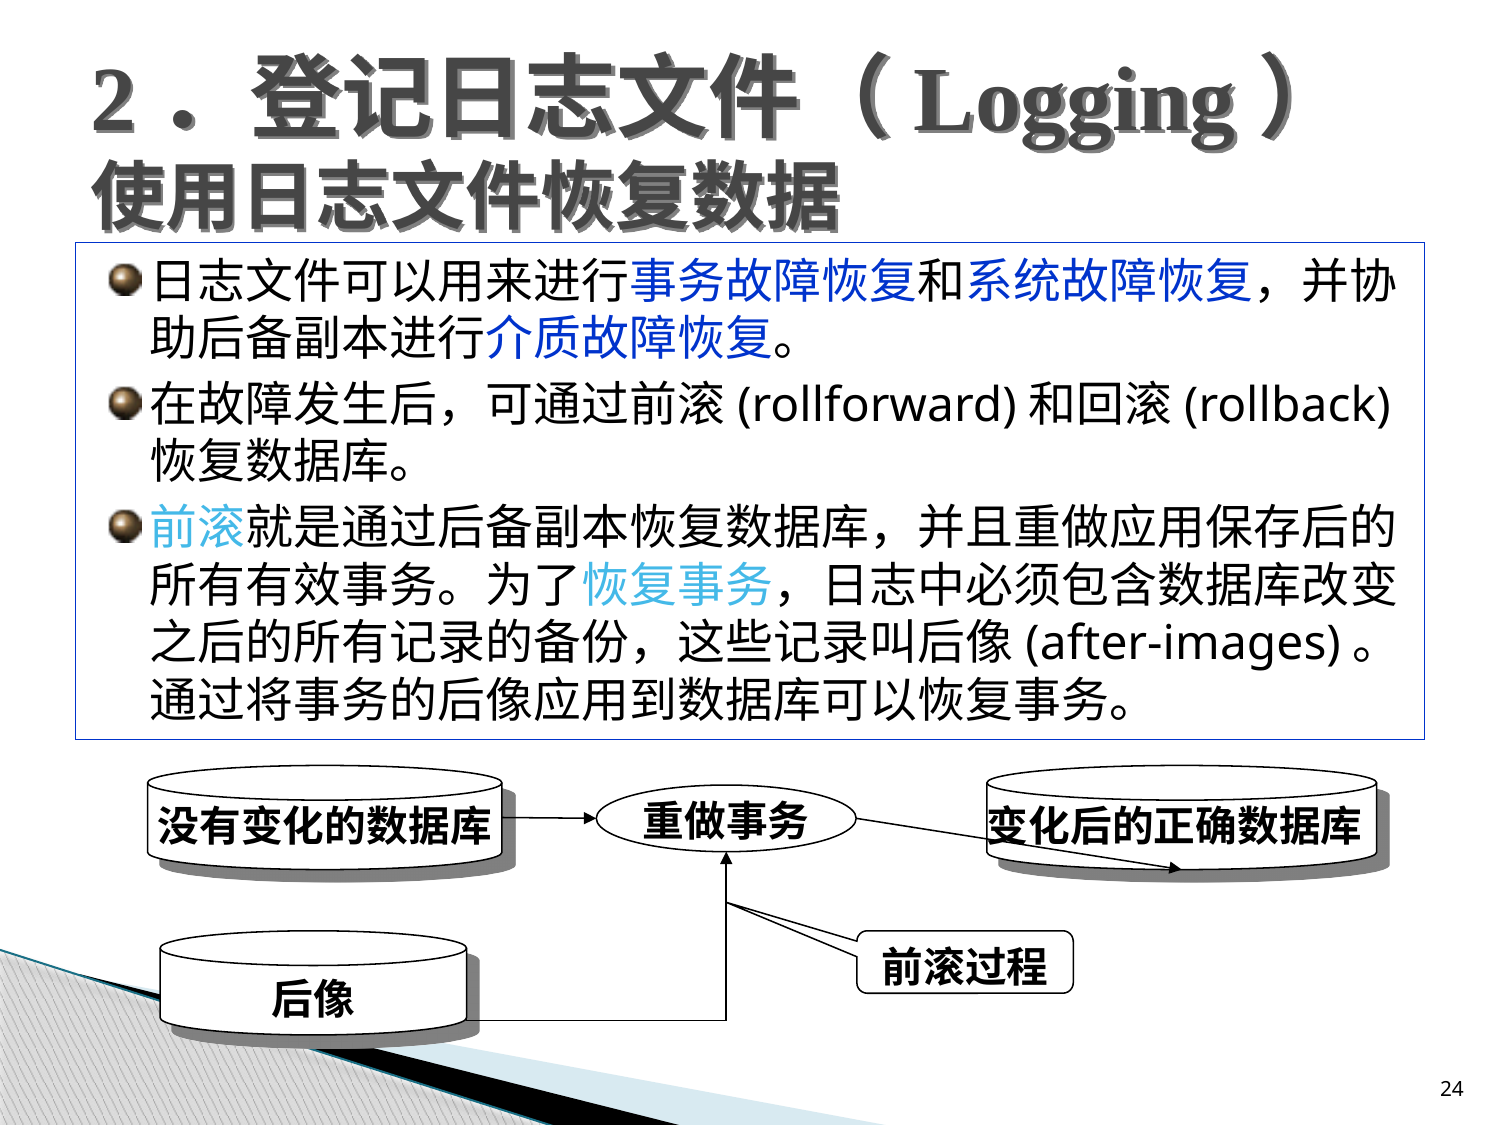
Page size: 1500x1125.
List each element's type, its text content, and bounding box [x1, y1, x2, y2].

picture [107, 262, 142, 296]
text_box 前滚过程 [732, 904, 1074, 994]
picture [107, 508, 142, 543]
text_box 没有变化的数据库 [147, 765, 502, 870]
list 日志文件可以用来进行事务故障恢复和系统故障恢复，并协助后备副本进行介质故障恢复。 在故障发生后，可通过前滚(rollforward)和回滚(rollback)恢复数据库。 前滚就是通过后备副本恢复数据库，并且重做应用保存后的所有有效事务。为了恢复事务，日志中必须包含数据库改变之后的所有记录的备份，这些记录叫后像(after-images)。通过将事务的后像应用到数据库可以恢复事务。 [75, 242, 1425, 740]
slide_number 24 [1418, 1051, 1479, 1112]
text_box 后像 [160, 930, 466, 1035]
text_box 变化后的正确数据库 [986, 765, 1377, 870]
picture [107, 385, 142, 420]
text_box 重做事务 [596, 785, 856, 852]
title 2．登记日志文件（Logging） 使用日志文件恢复数据 [75, 45, 1425, 233]
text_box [466, 851, 727, 984]
